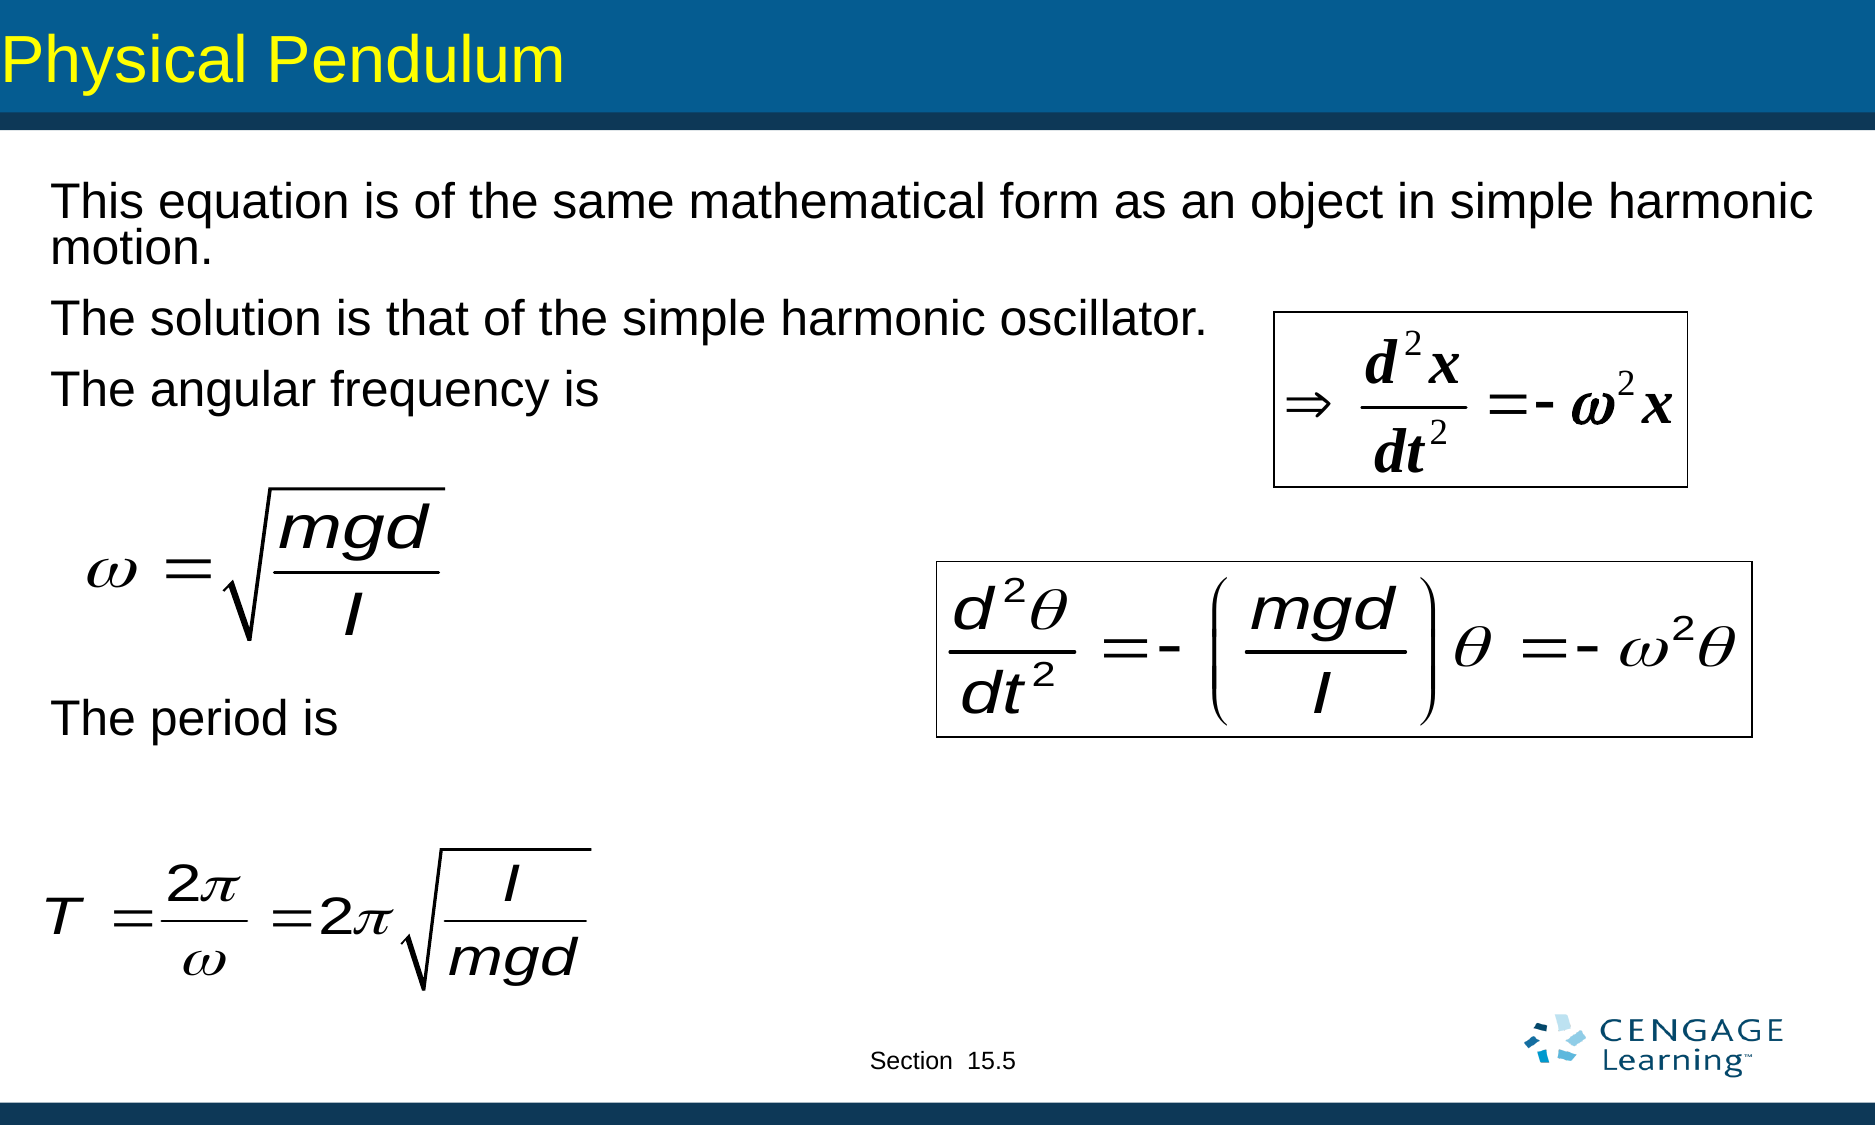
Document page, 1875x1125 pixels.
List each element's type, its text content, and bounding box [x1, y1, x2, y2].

text_box Section 15.5 [734, 1037, 1032, 1083]
title Physical Pendulum [0, 0, 1875, 113]
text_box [937, 562, 1752, 737]
picture [1642, 1063, 1650, 1068]
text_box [1274, 312, 1687, 487]
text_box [37, 837, 604, 1001]
picture [1494, 1061, 1812, 1101]
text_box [74, 474, 460, 655]
list This equation is of the same mathematical form as an object in simple harmonic motion. The solution is that of the simple harmonic oscillator. The angular frequency is The period is [50, 183, 1875, 1061]
